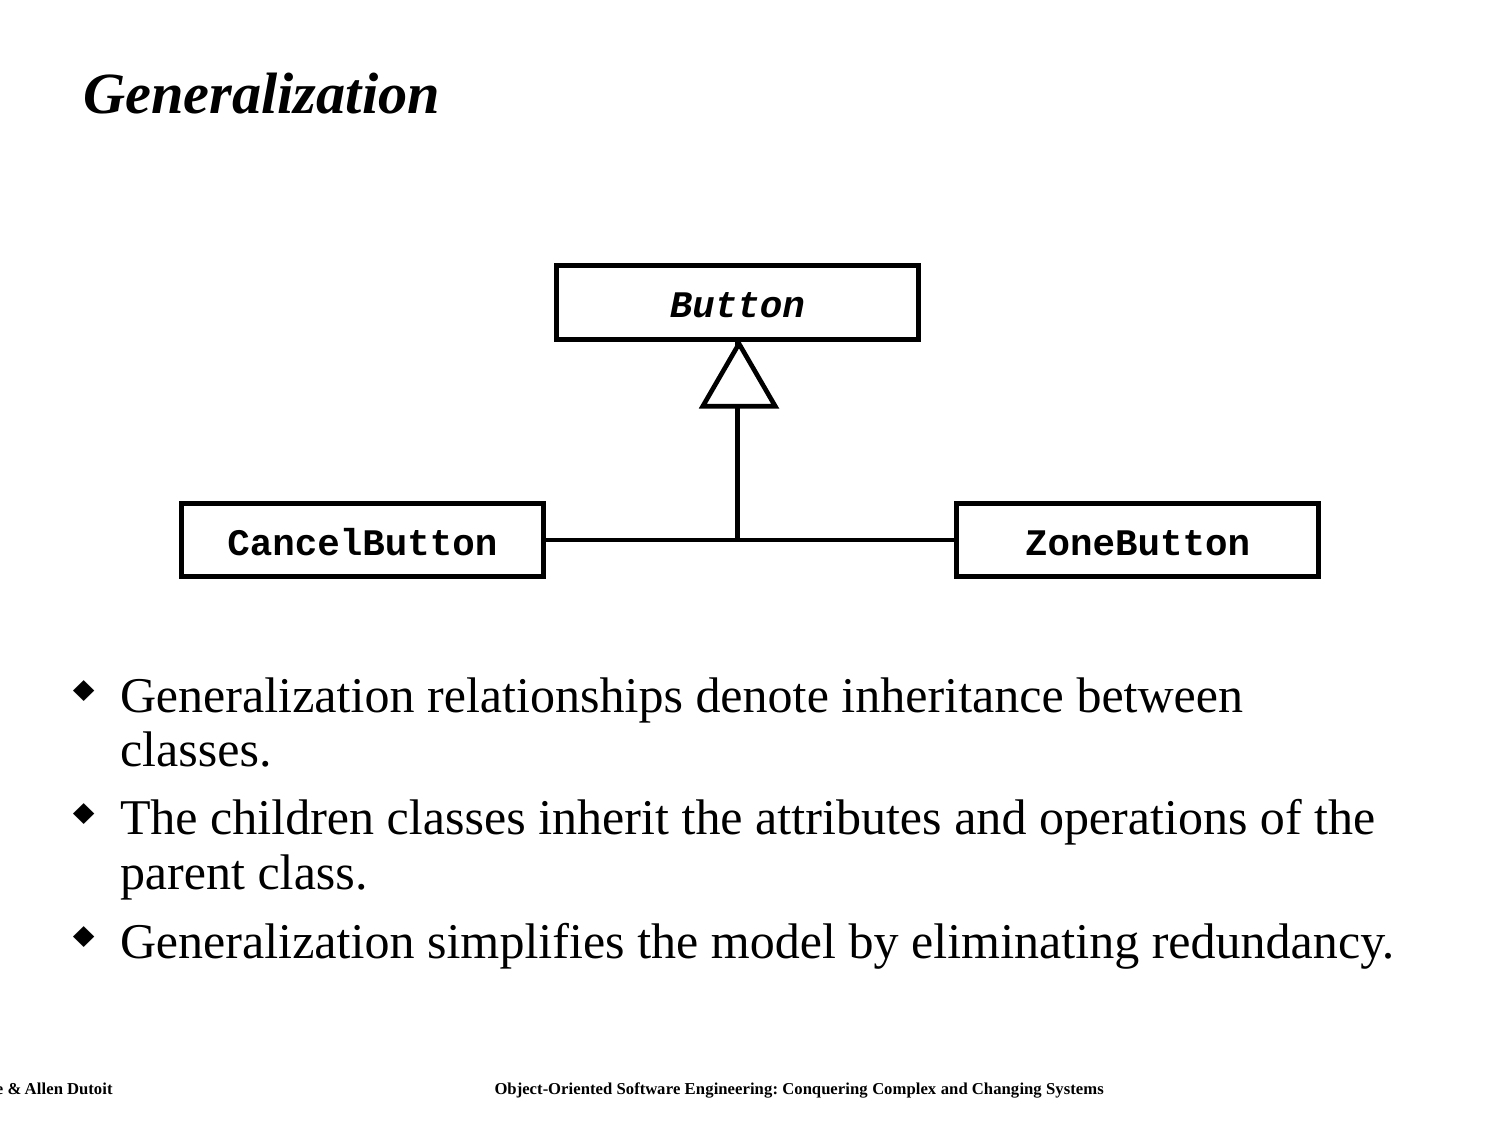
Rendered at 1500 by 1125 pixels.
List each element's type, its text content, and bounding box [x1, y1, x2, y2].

list Generalization relationships denote inheritance between classes. The children classes inherit the attributes and operations of the parent class. Generalization simplifies the model by eliminating redundancy. [57, 661, 1414, 1021]
title Generalization [68, 35, 1407, 153]
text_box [181, 265, 1319, 577]
